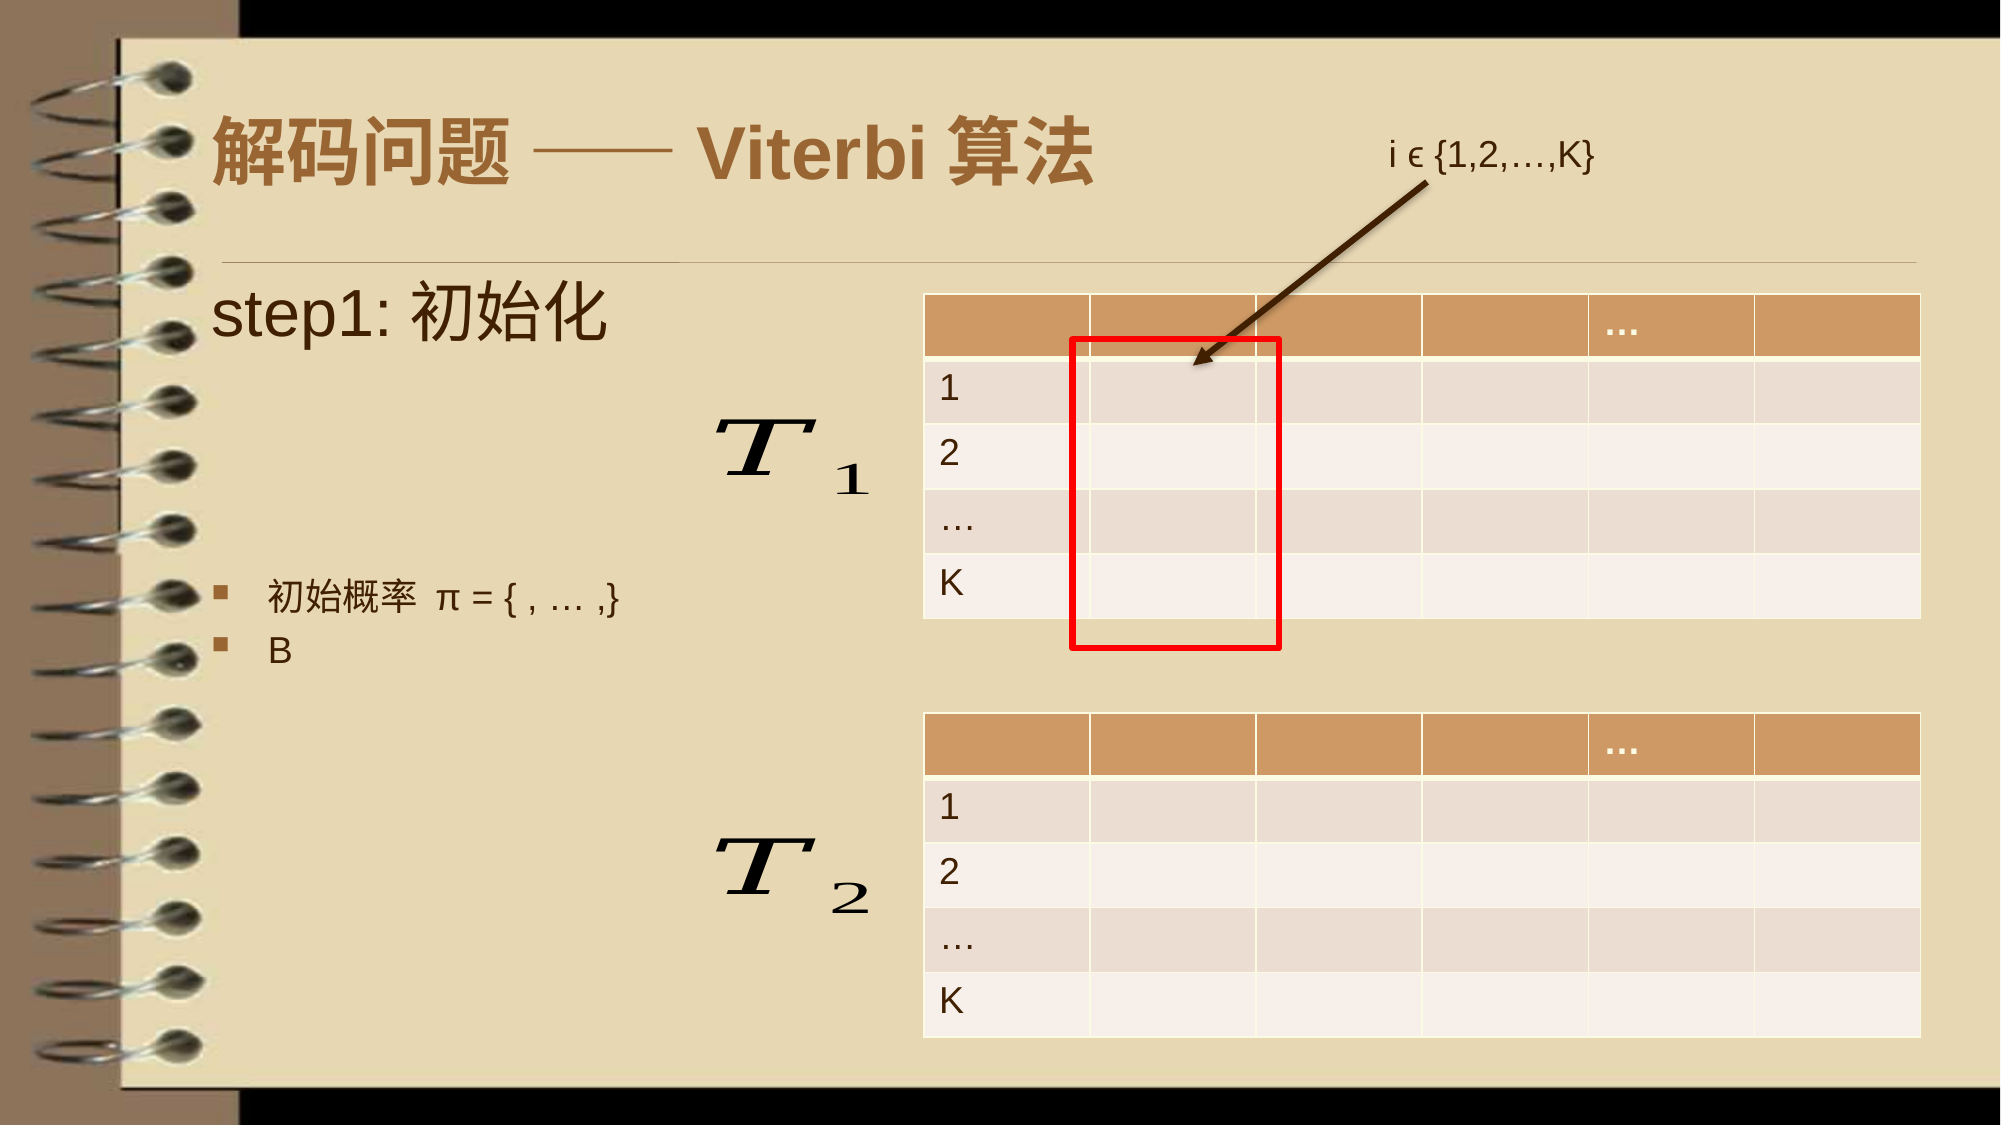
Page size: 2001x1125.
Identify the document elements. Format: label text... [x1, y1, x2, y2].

text_box [1070, 337, 1281, 650]
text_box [1192, 186, 1428, 366]
picture [0, 0, 2001, 1125]
title 解码问题 ——Viterbi算法 [196, 66, 1901, 234]
